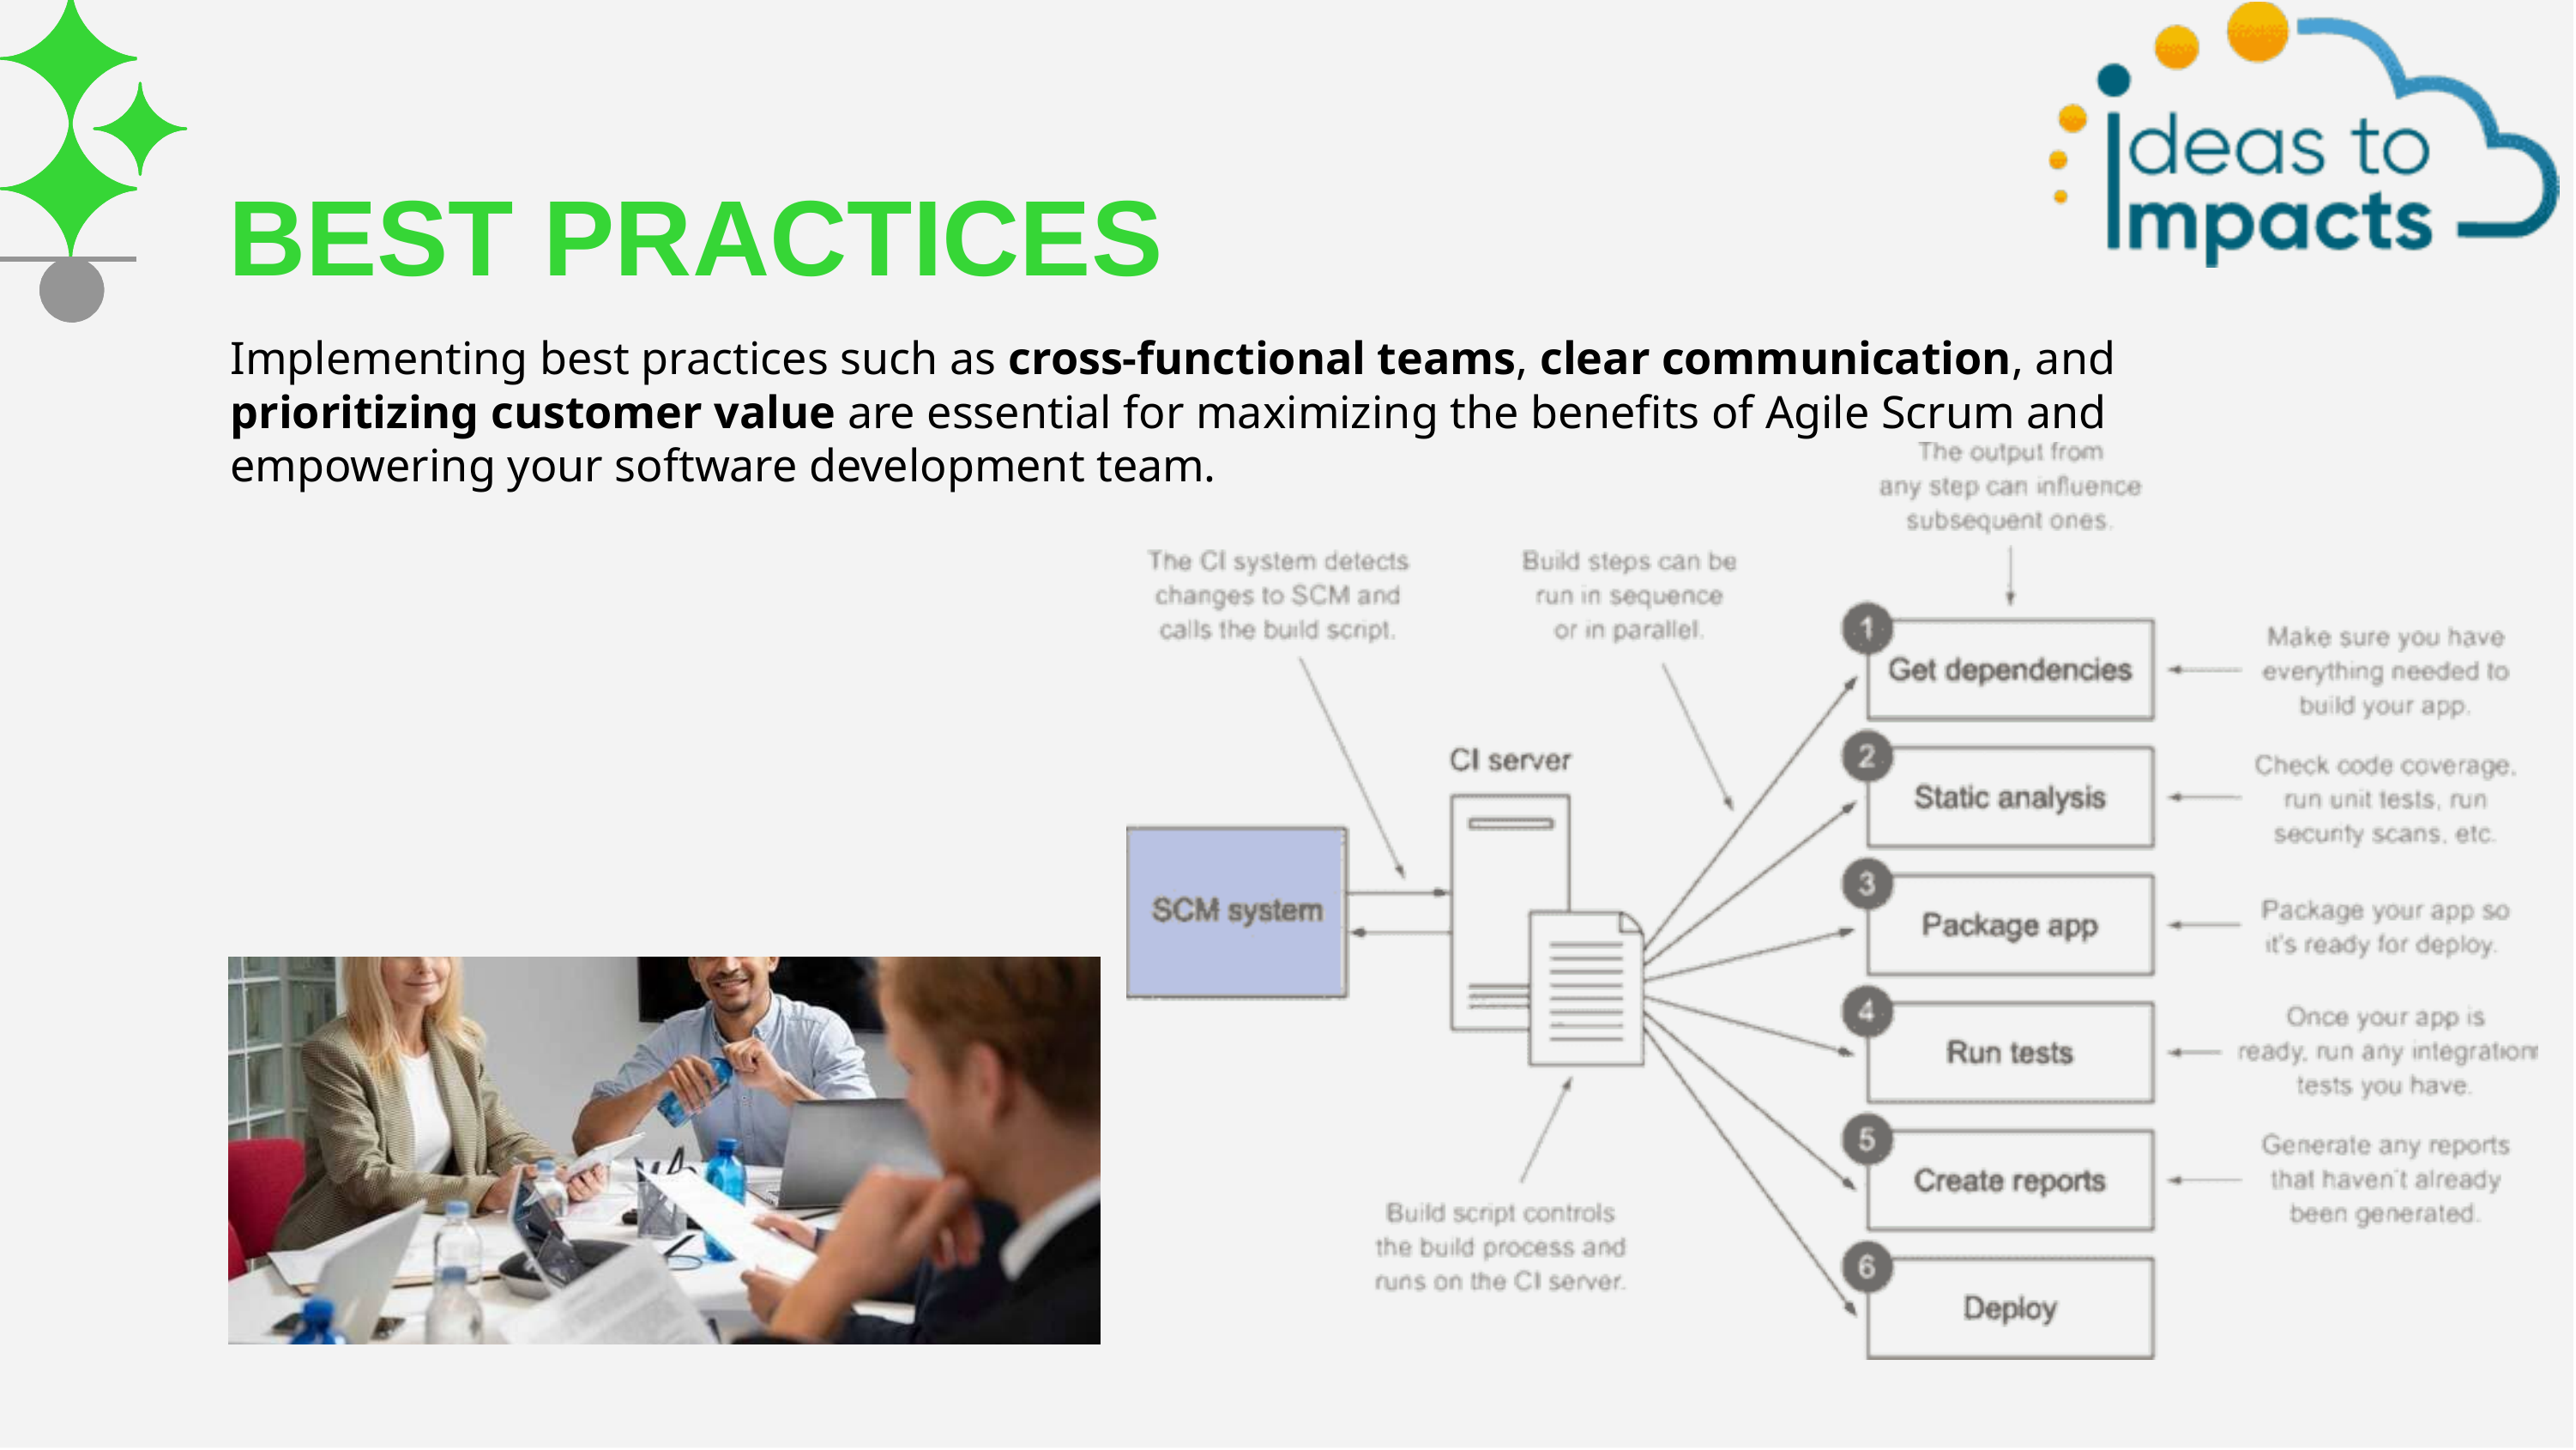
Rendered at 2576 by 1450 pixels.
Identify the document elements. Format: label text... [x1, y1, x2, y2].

text_box Implementing best practices such as cross-functional teams, clear communication, and prioritizing customer value are essential for maximizing the benefits of Agile Scrum and empowering your software development team. [228, 328, 2339, 492]
picture [1126, 442, 2538, 1360]
picture [2048, 2, 2560, 268]
title BEST PRACTICES [226, 166, 1191, 411]
picture [228, 957, 1101, 1345]
